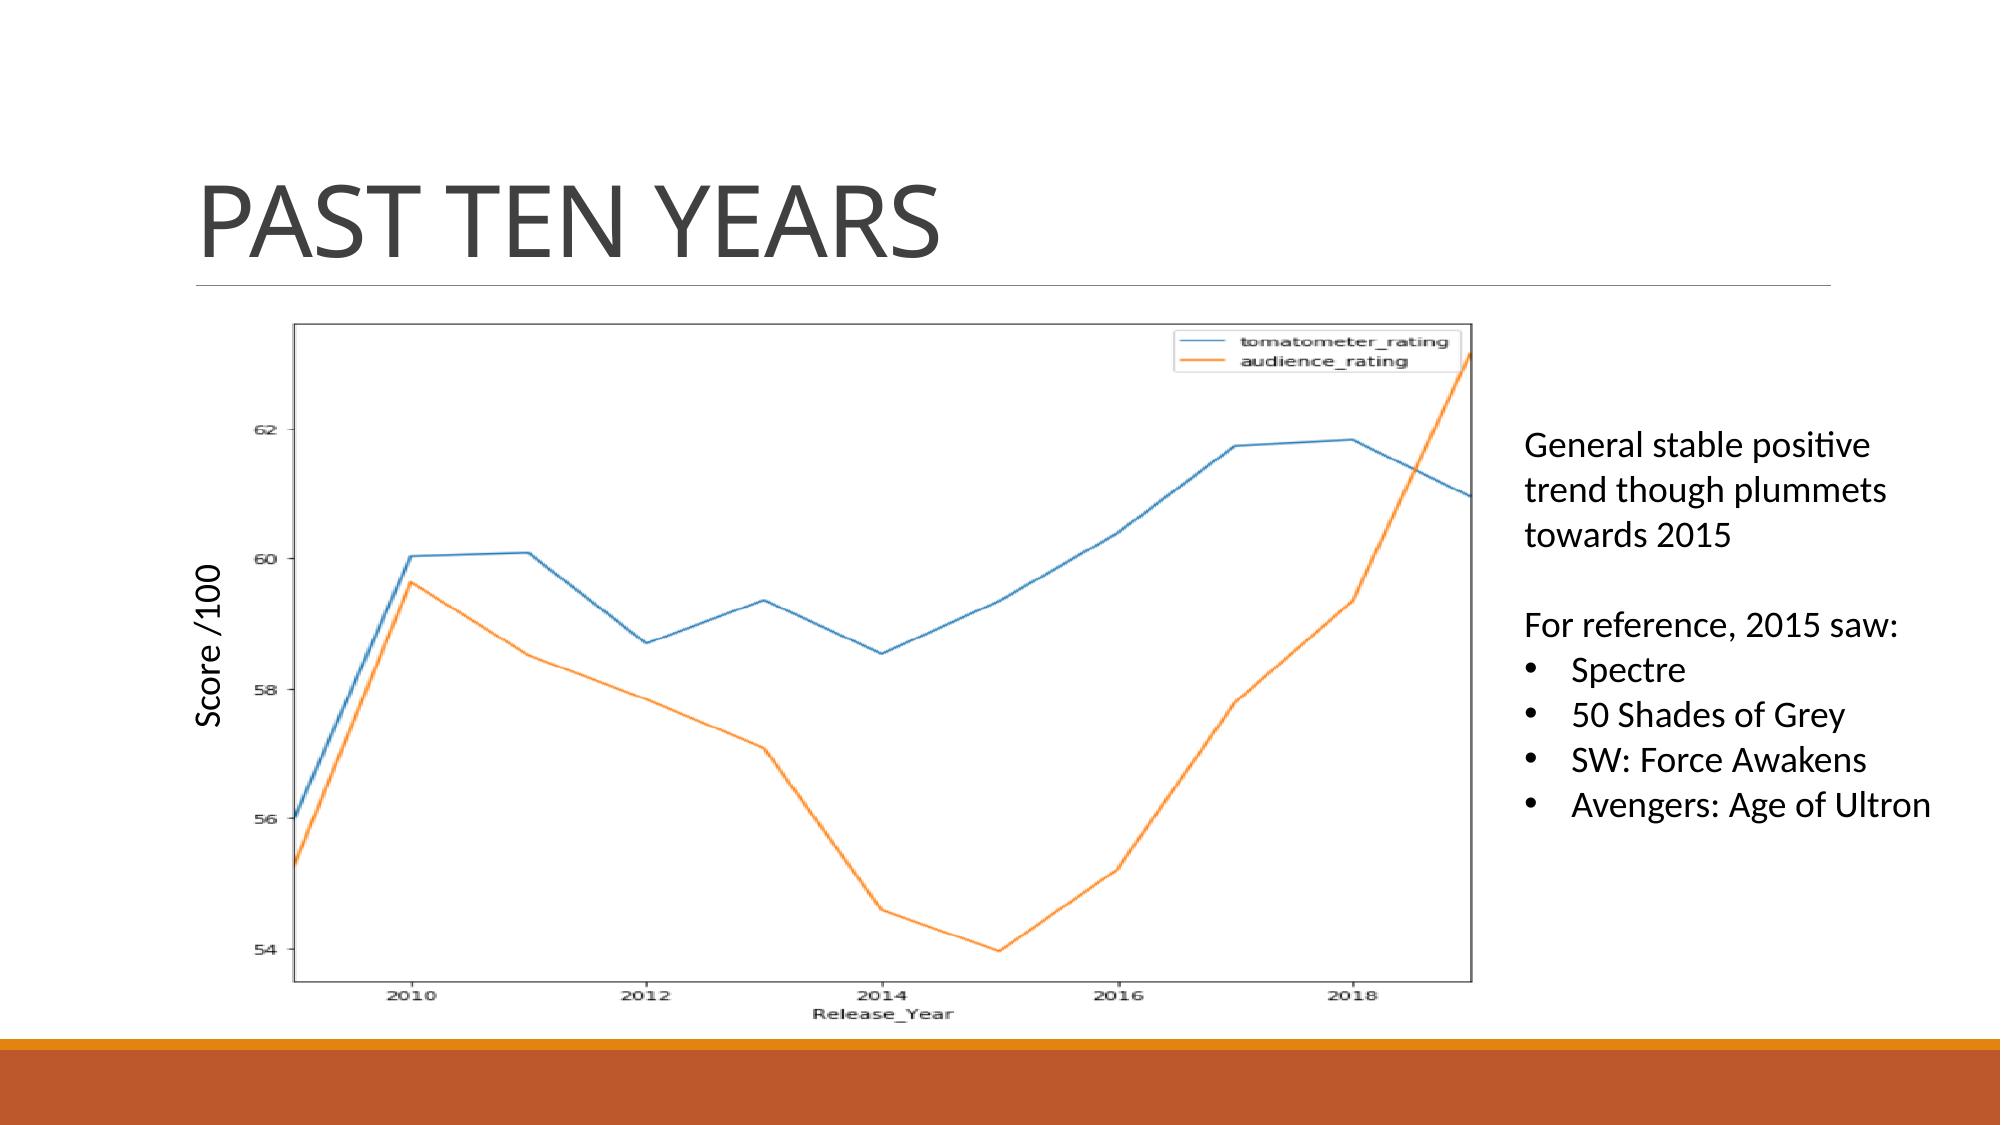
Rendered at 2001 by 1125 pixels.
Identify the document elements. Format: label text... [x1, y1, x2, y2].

text_box General stable positive trend though plummets towards 2015 For reference, 2015 saw: Spectre 50 Shades of Grey SW: Force Awakens Avengers: Age of Ultron [1509, 412, 1955, 833]
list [235, 310, 1485, 1026]
title PAST TEN YEARS [180, 47, 1830, 285]
text_box Score /100 [175, 342, 232, 744]
